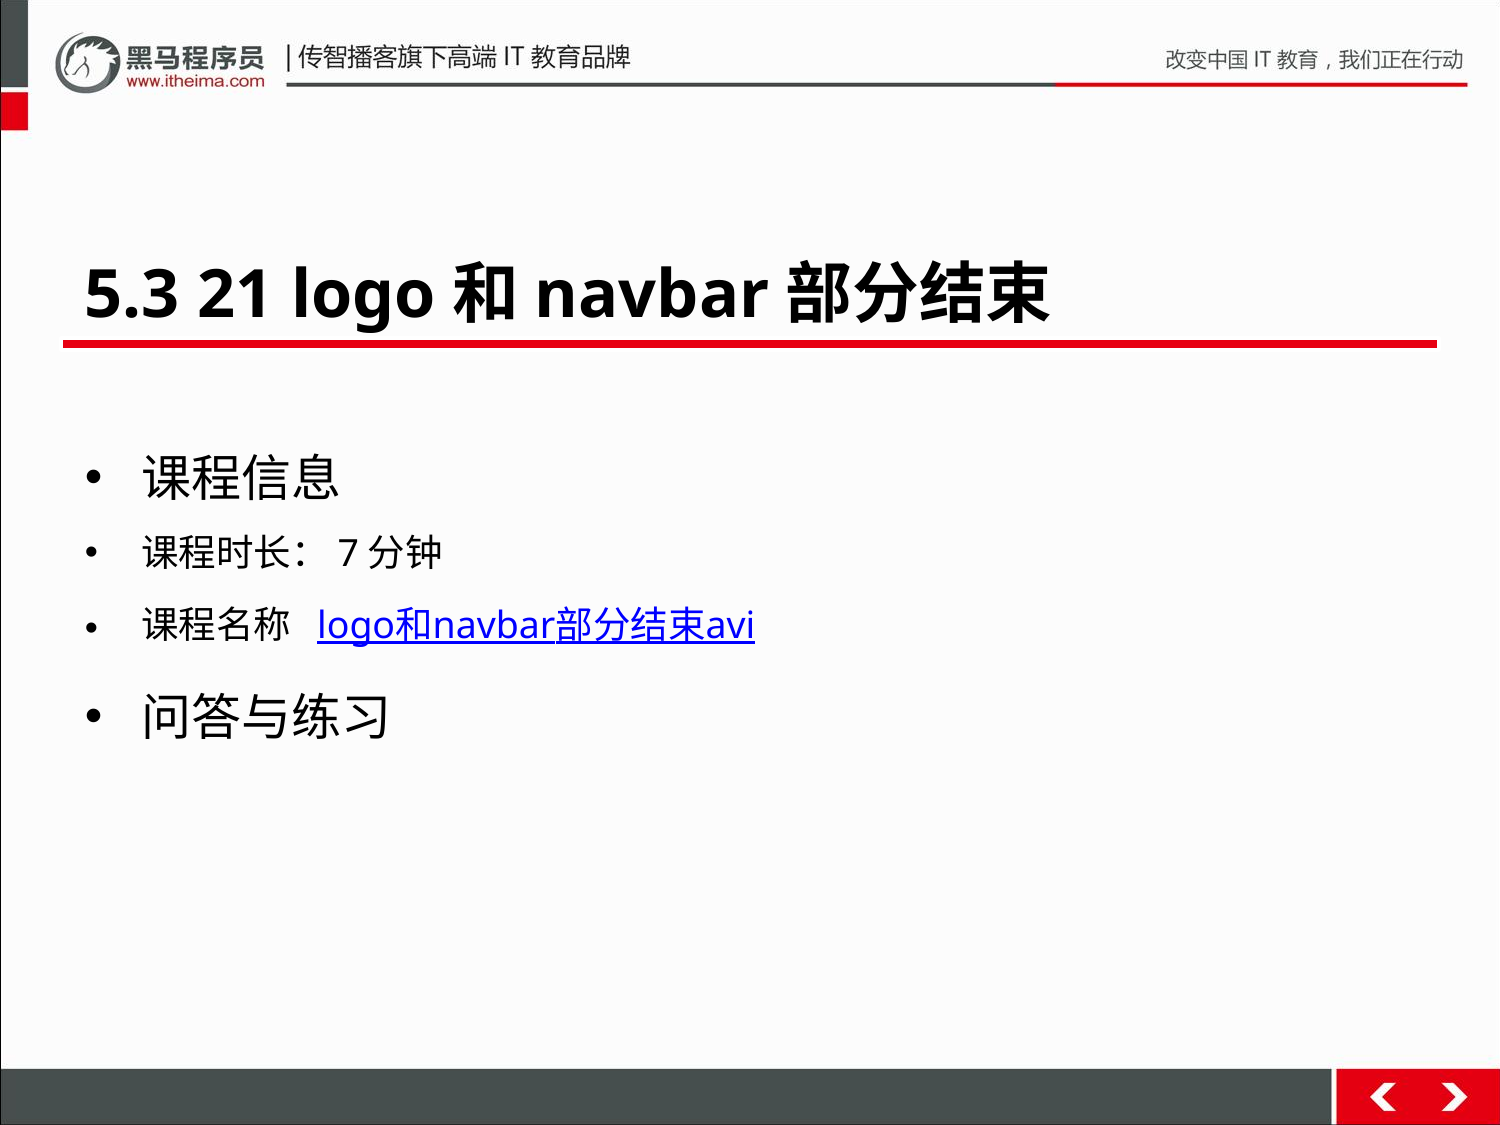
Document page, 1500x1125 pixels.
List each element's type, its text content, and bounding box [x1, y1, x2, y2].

text_box 课程信息 课程时长：7分钟 课程名称 logo和navbar部分结束avi 问答与练习 [69, 408, 1451, 753]
picture [0, 0, 1500, 1125]
text_box 5.3 21 logo和navbar部分结束 [70, 243, 1382, 339]
